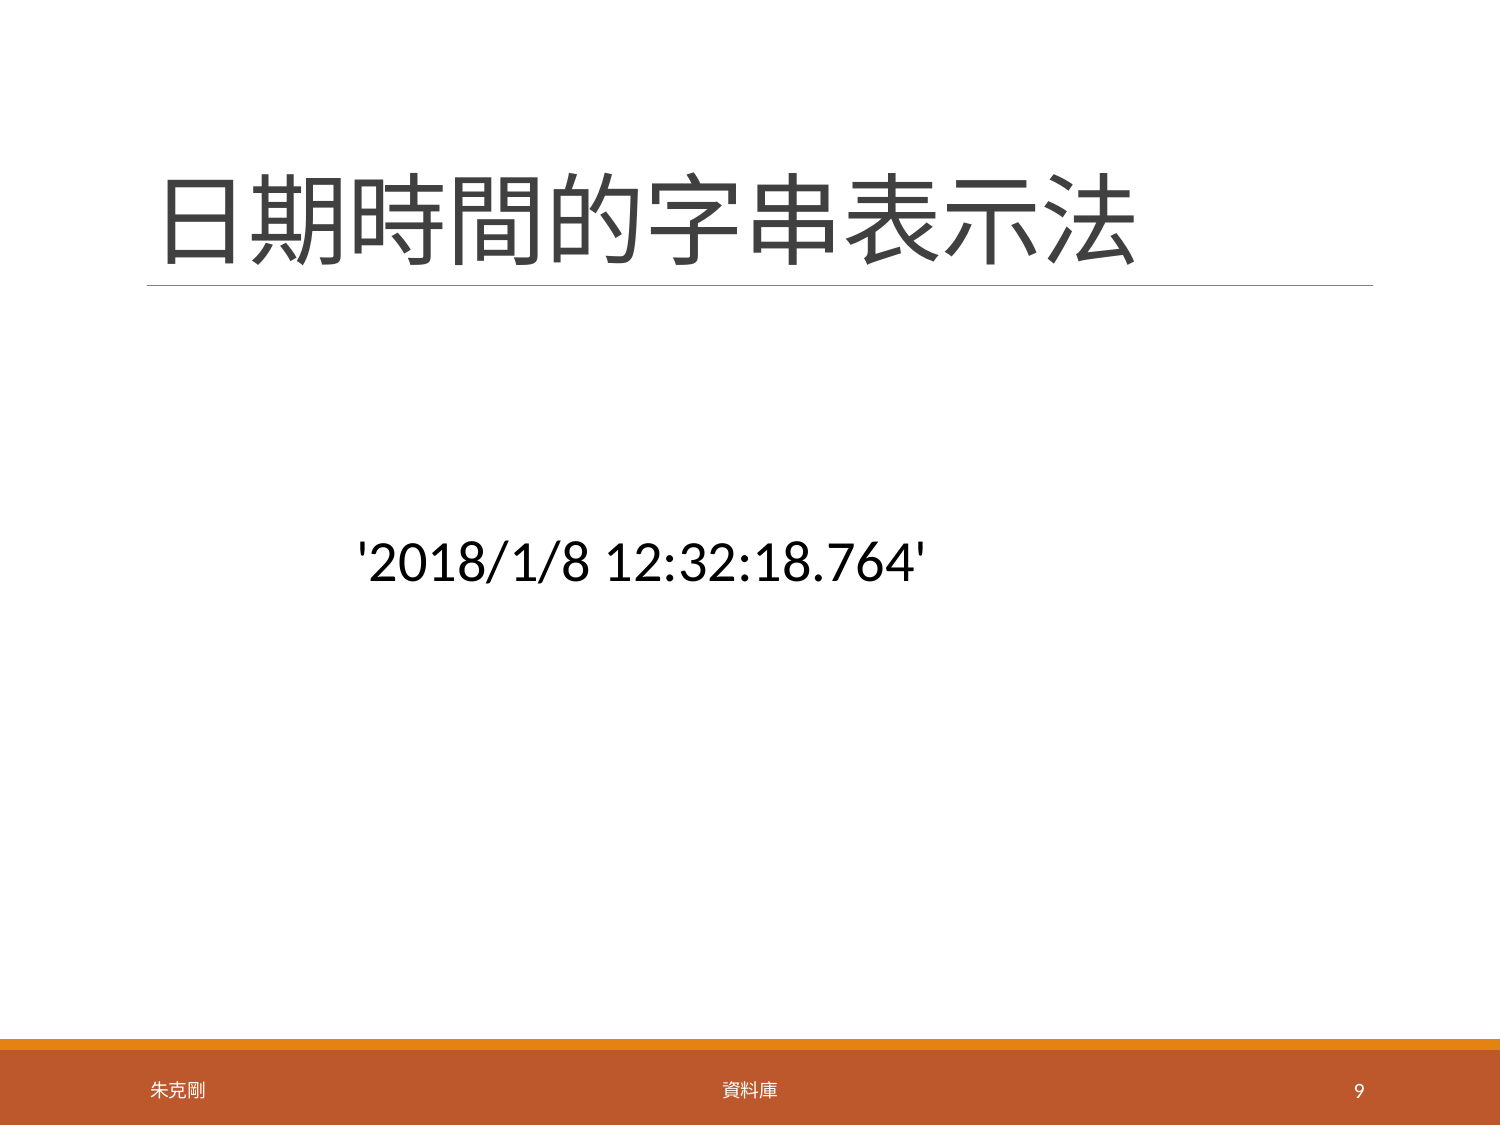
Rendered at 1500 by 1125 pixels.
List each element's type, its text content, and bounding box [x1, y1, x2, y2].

slide_number 朱克剛 [135, 1059, 440, 1120]
text_box '2018/1/8 12:32:18.764' [341, 515, 943, 601]
title 日期時間的字串表示法 [135, 47, 1373, 285]
footer 資料庫 [453, 1059, 1047, 1120]
slide_number 9 [1218, 1059, 1380, 1120]
